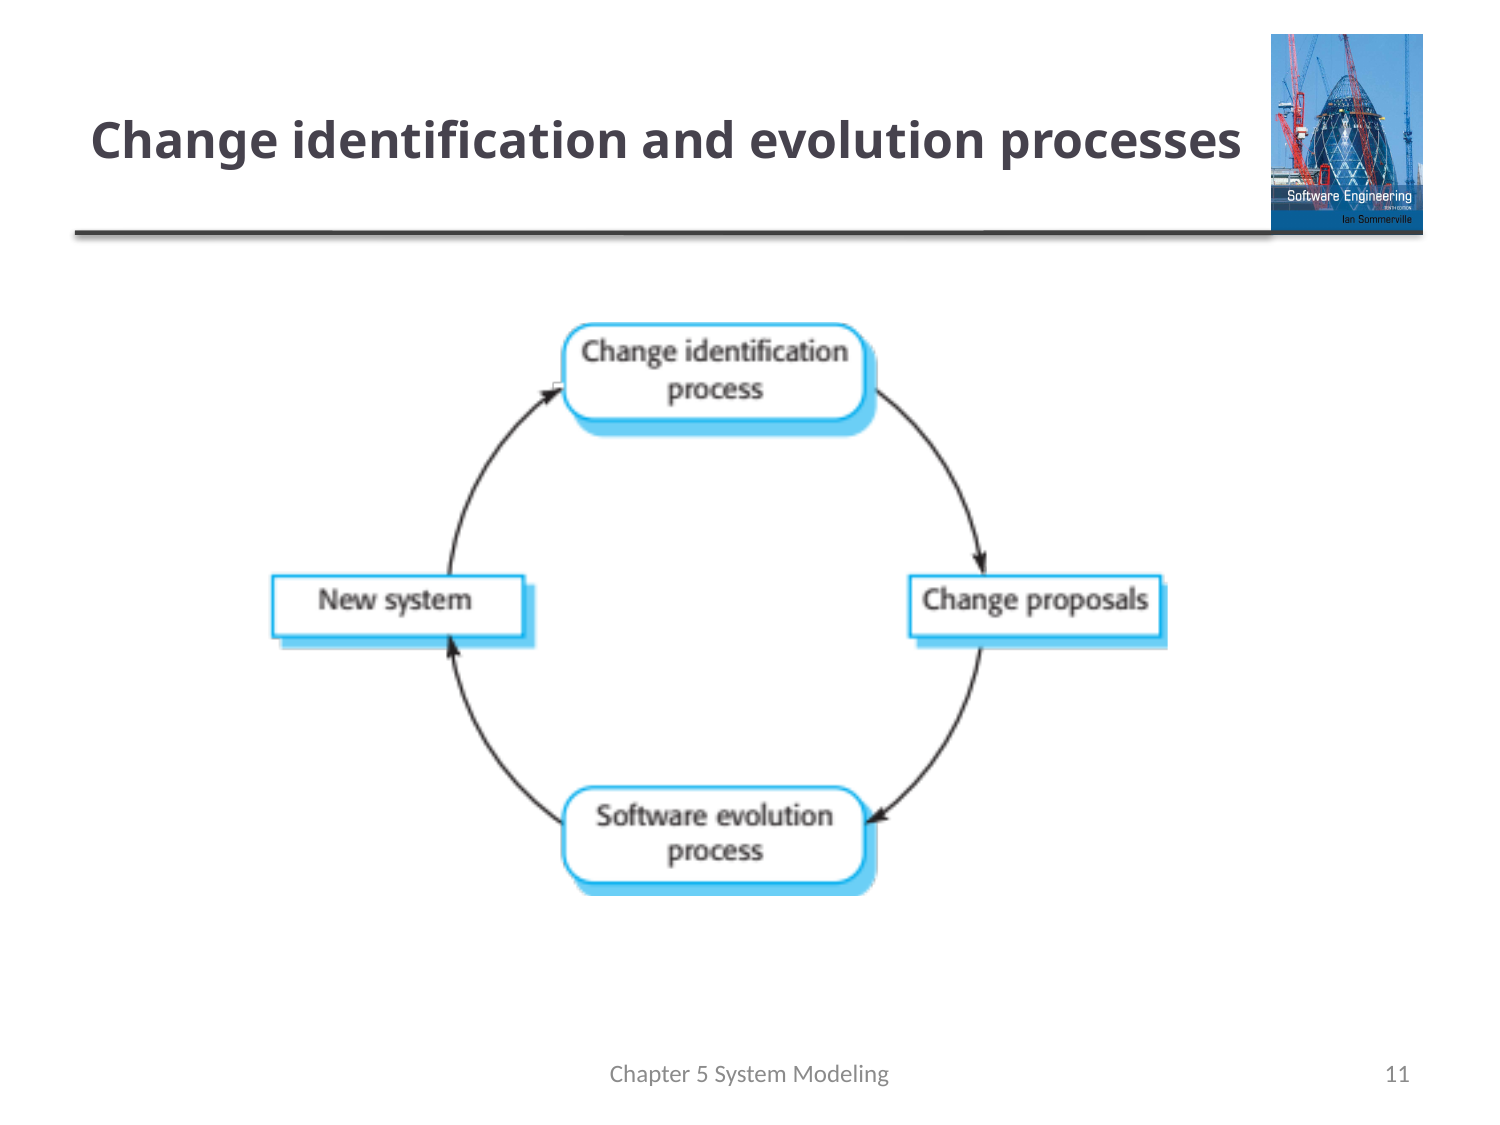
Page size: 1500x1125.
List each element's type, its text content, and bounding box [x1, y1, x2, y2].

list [196, 322, 1239, 896]
title Change identification and evolution processes [74, 44, 1272, 233]
picture [1271, 34, 1423, 230]
slide_number 11 [1074, 1042, 1425, 1103]
footer Chapter 5 System Modeling [512, 1042, 988, 1103]
